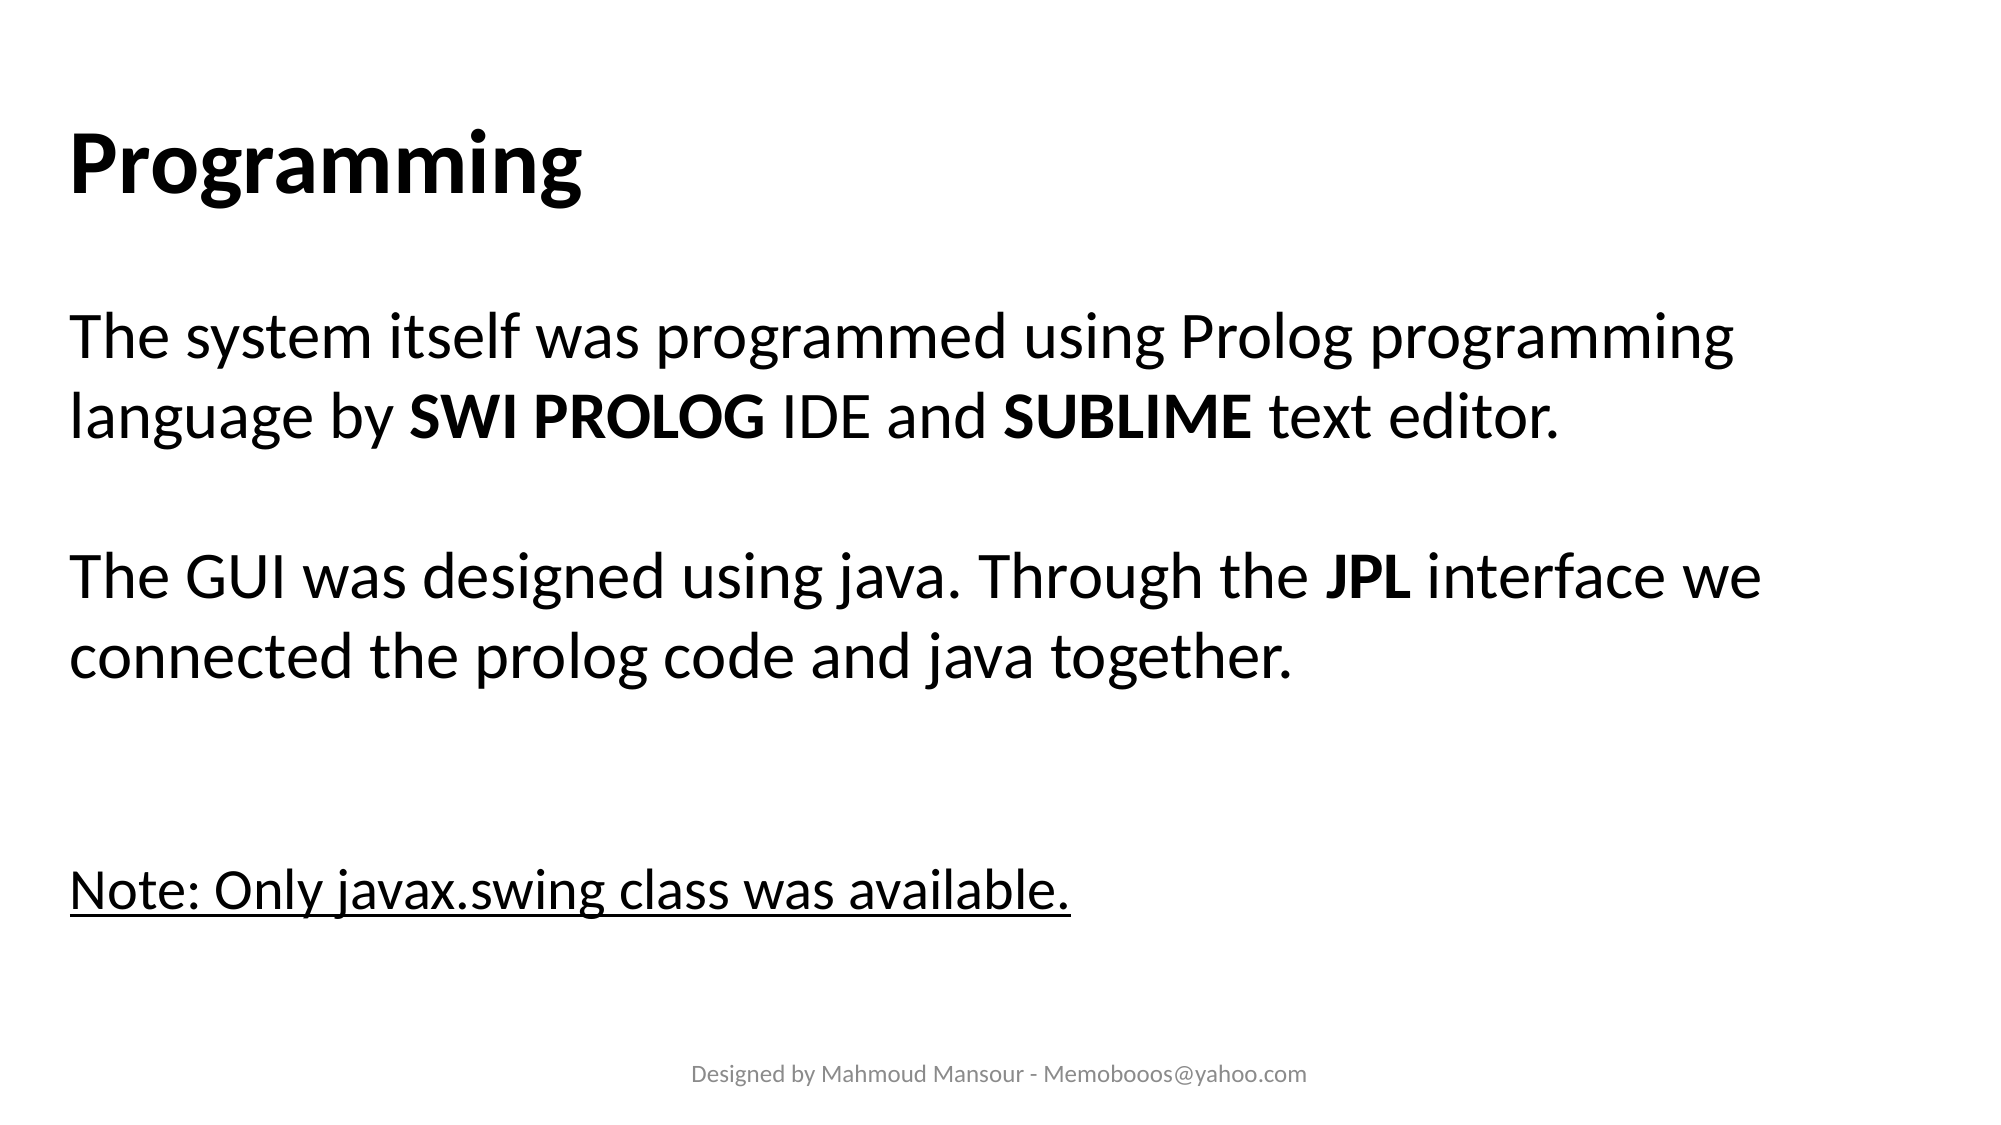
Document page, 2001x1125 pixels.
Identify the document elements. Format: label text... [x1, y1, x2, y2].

text_box Programming The system itself was programmed using Prolog programming language by SWI PROLOG IDE and SUBLIME text editor. The GUI was designed using java. Through the JPL interface we connected the prolog code and java together. Note: Only javax.swing class was available. [55, 94, 1967, 1009]
footer Designed by Mahmoud Mansour - Memobooos@yahoo.com [662, 1042, 1338, 1103]
